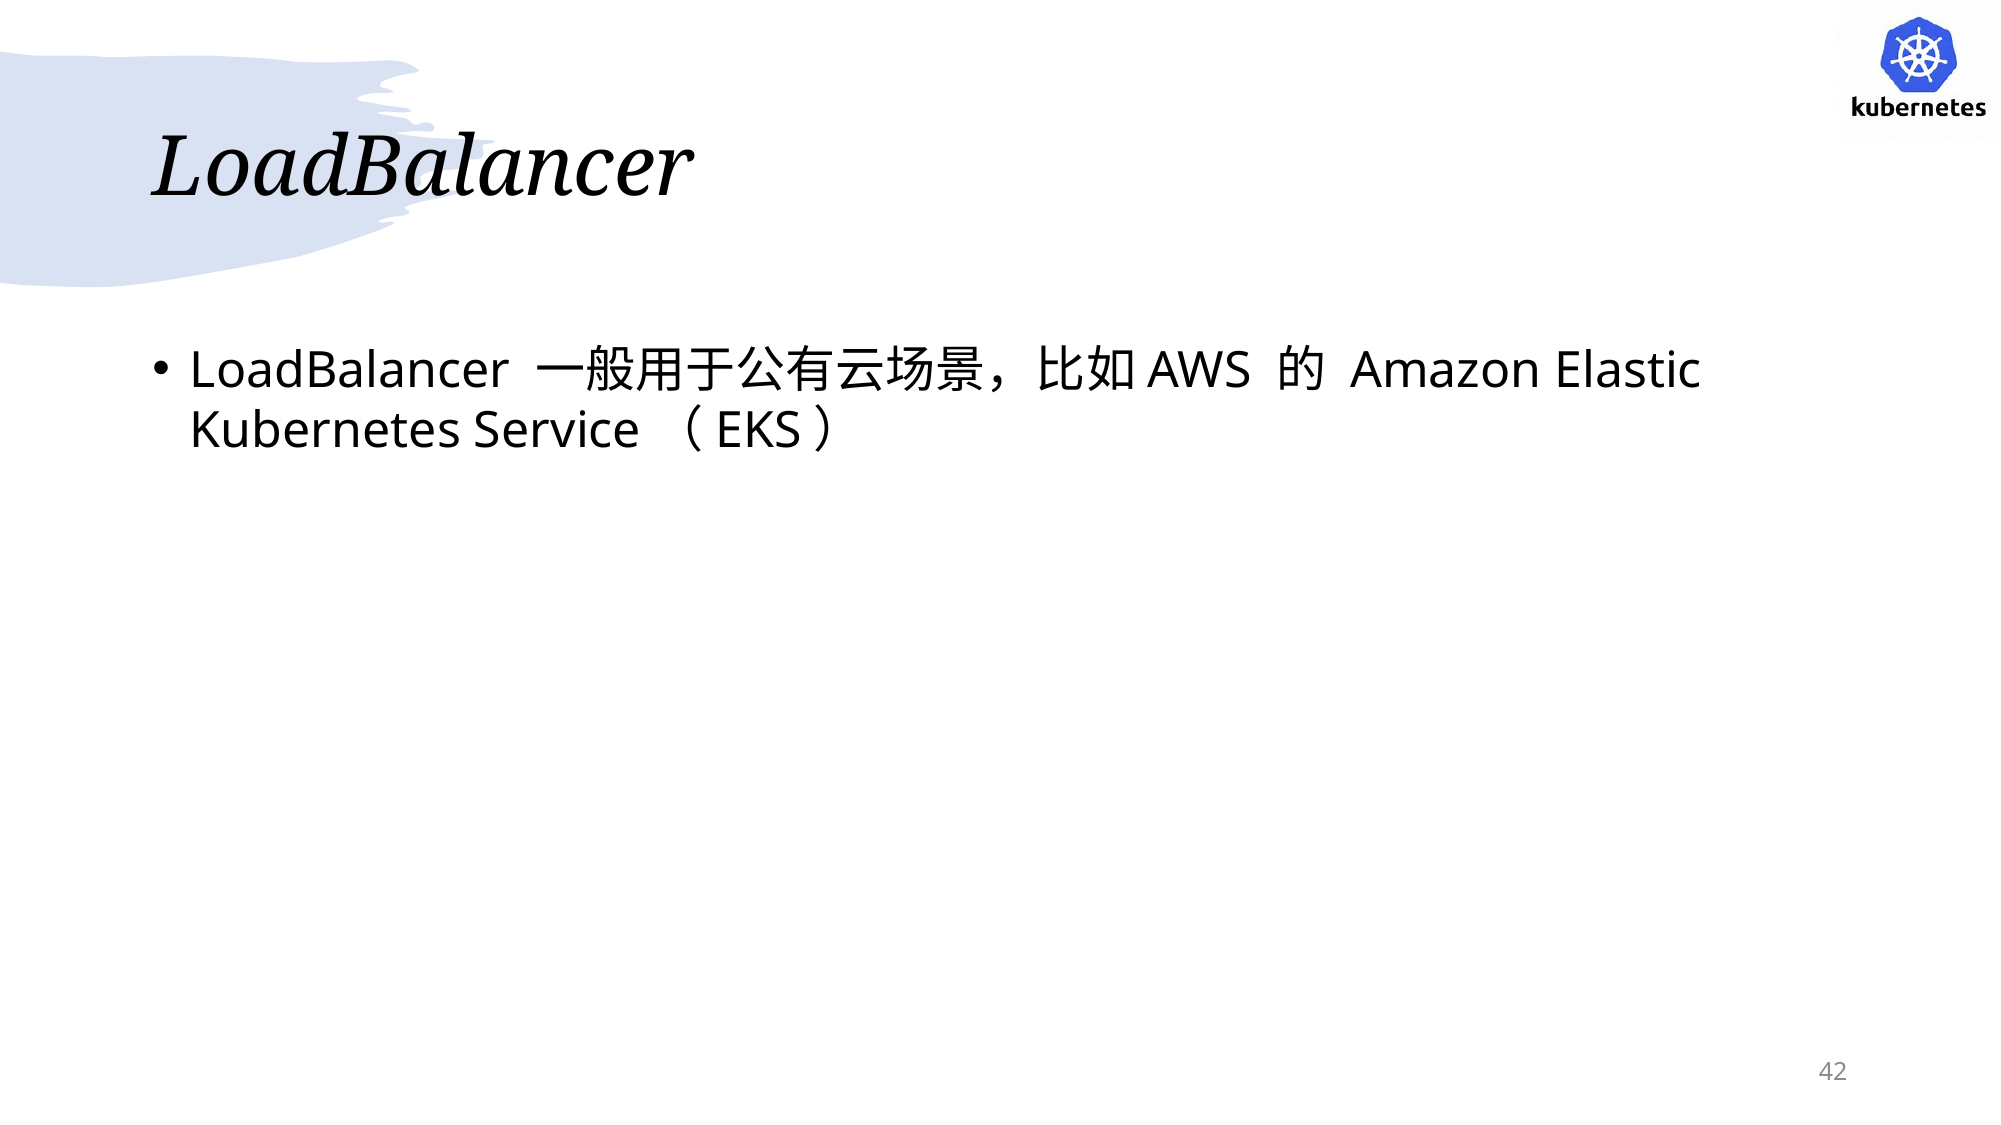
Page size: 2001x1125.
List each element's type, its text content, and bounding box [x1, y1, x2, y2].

picture [1837, 0, 2000, 140]
slide_number 42 [1412, 1042, 1863, 1103]
list LoadBalancer 一般用于公有云场景，比如AWS 的 Amazon Elastic Kubernetes Service（EKS） [137, 329, 1863, 1013]
title LoadBalancer [137, 59, 1863, 278]
